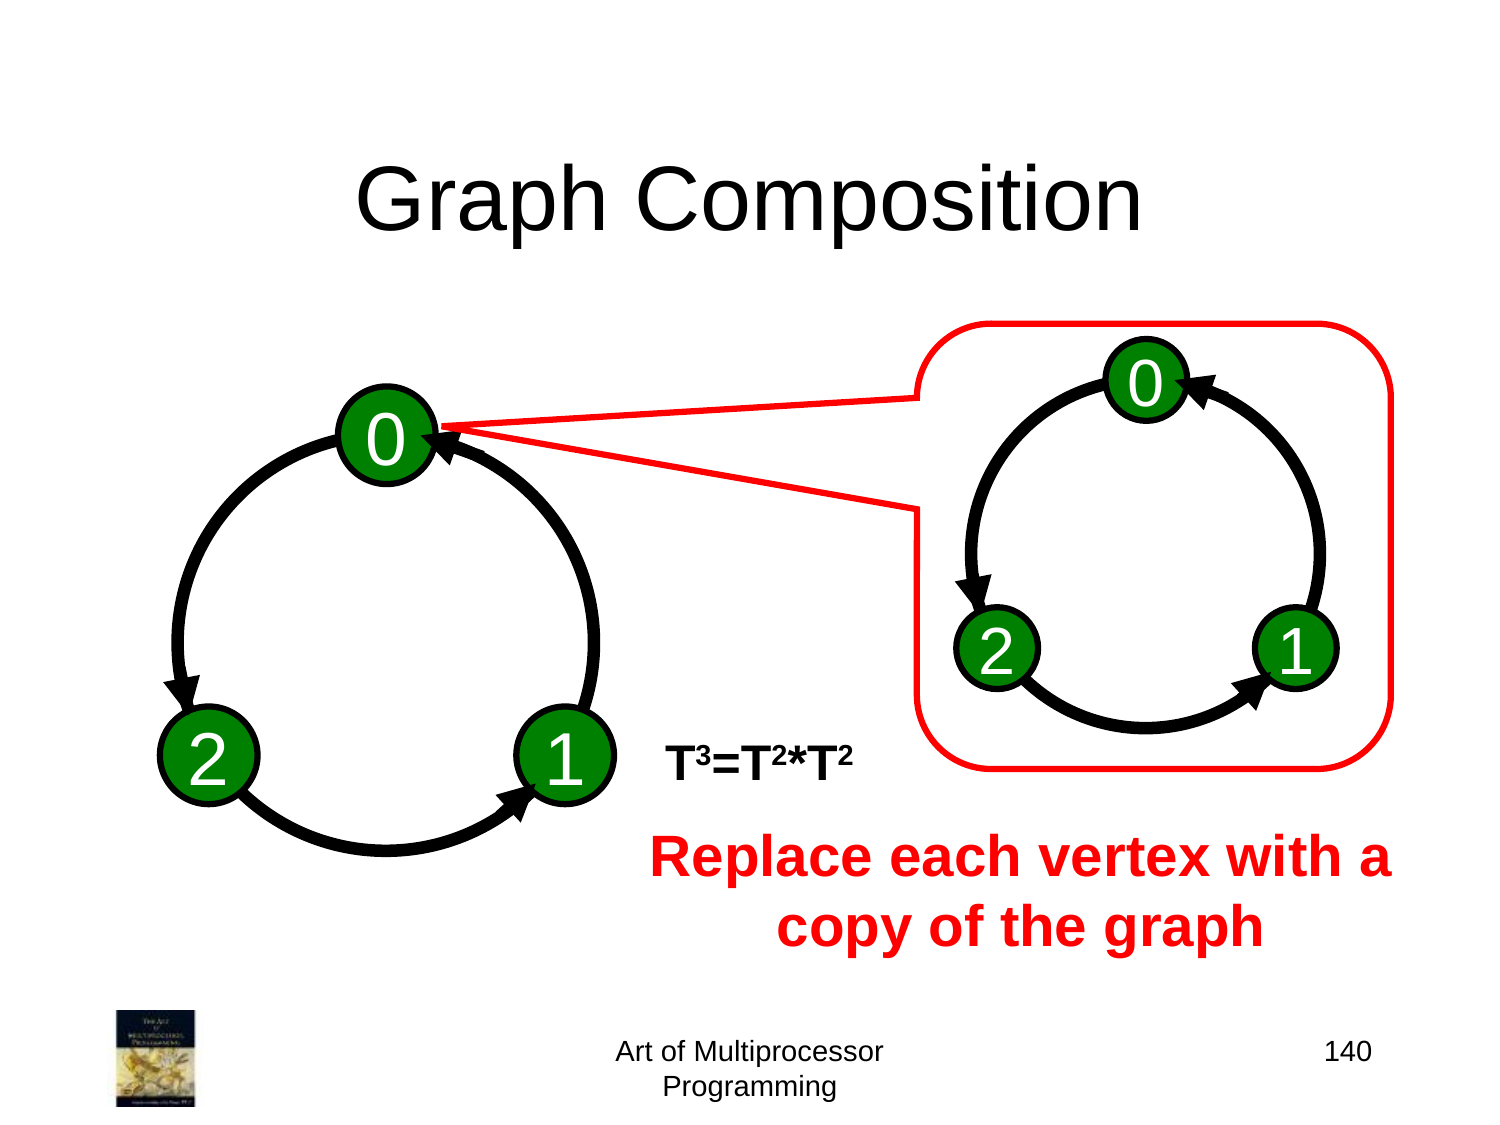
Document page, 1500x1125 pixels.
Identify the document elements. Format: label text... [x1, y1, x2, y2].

text_box Replace each vertex with a copy of the graph [594, 810, 1448, 966]
slide_number 140 [1074, 1024, 1388, 1101]
picture [107, 1010, 204, 1107]
footer Art of Multiprocessor Programming [512, 1024, 988, 1101]
text_box T3=T2*T2 [650, 722, 869, 798]
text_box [956, 338, 1337, 729]
title Graph Composition [112, 99, 1388, 288]
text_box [159, 386, 615, 852]
text_box [619, 323, 1391, 770]
